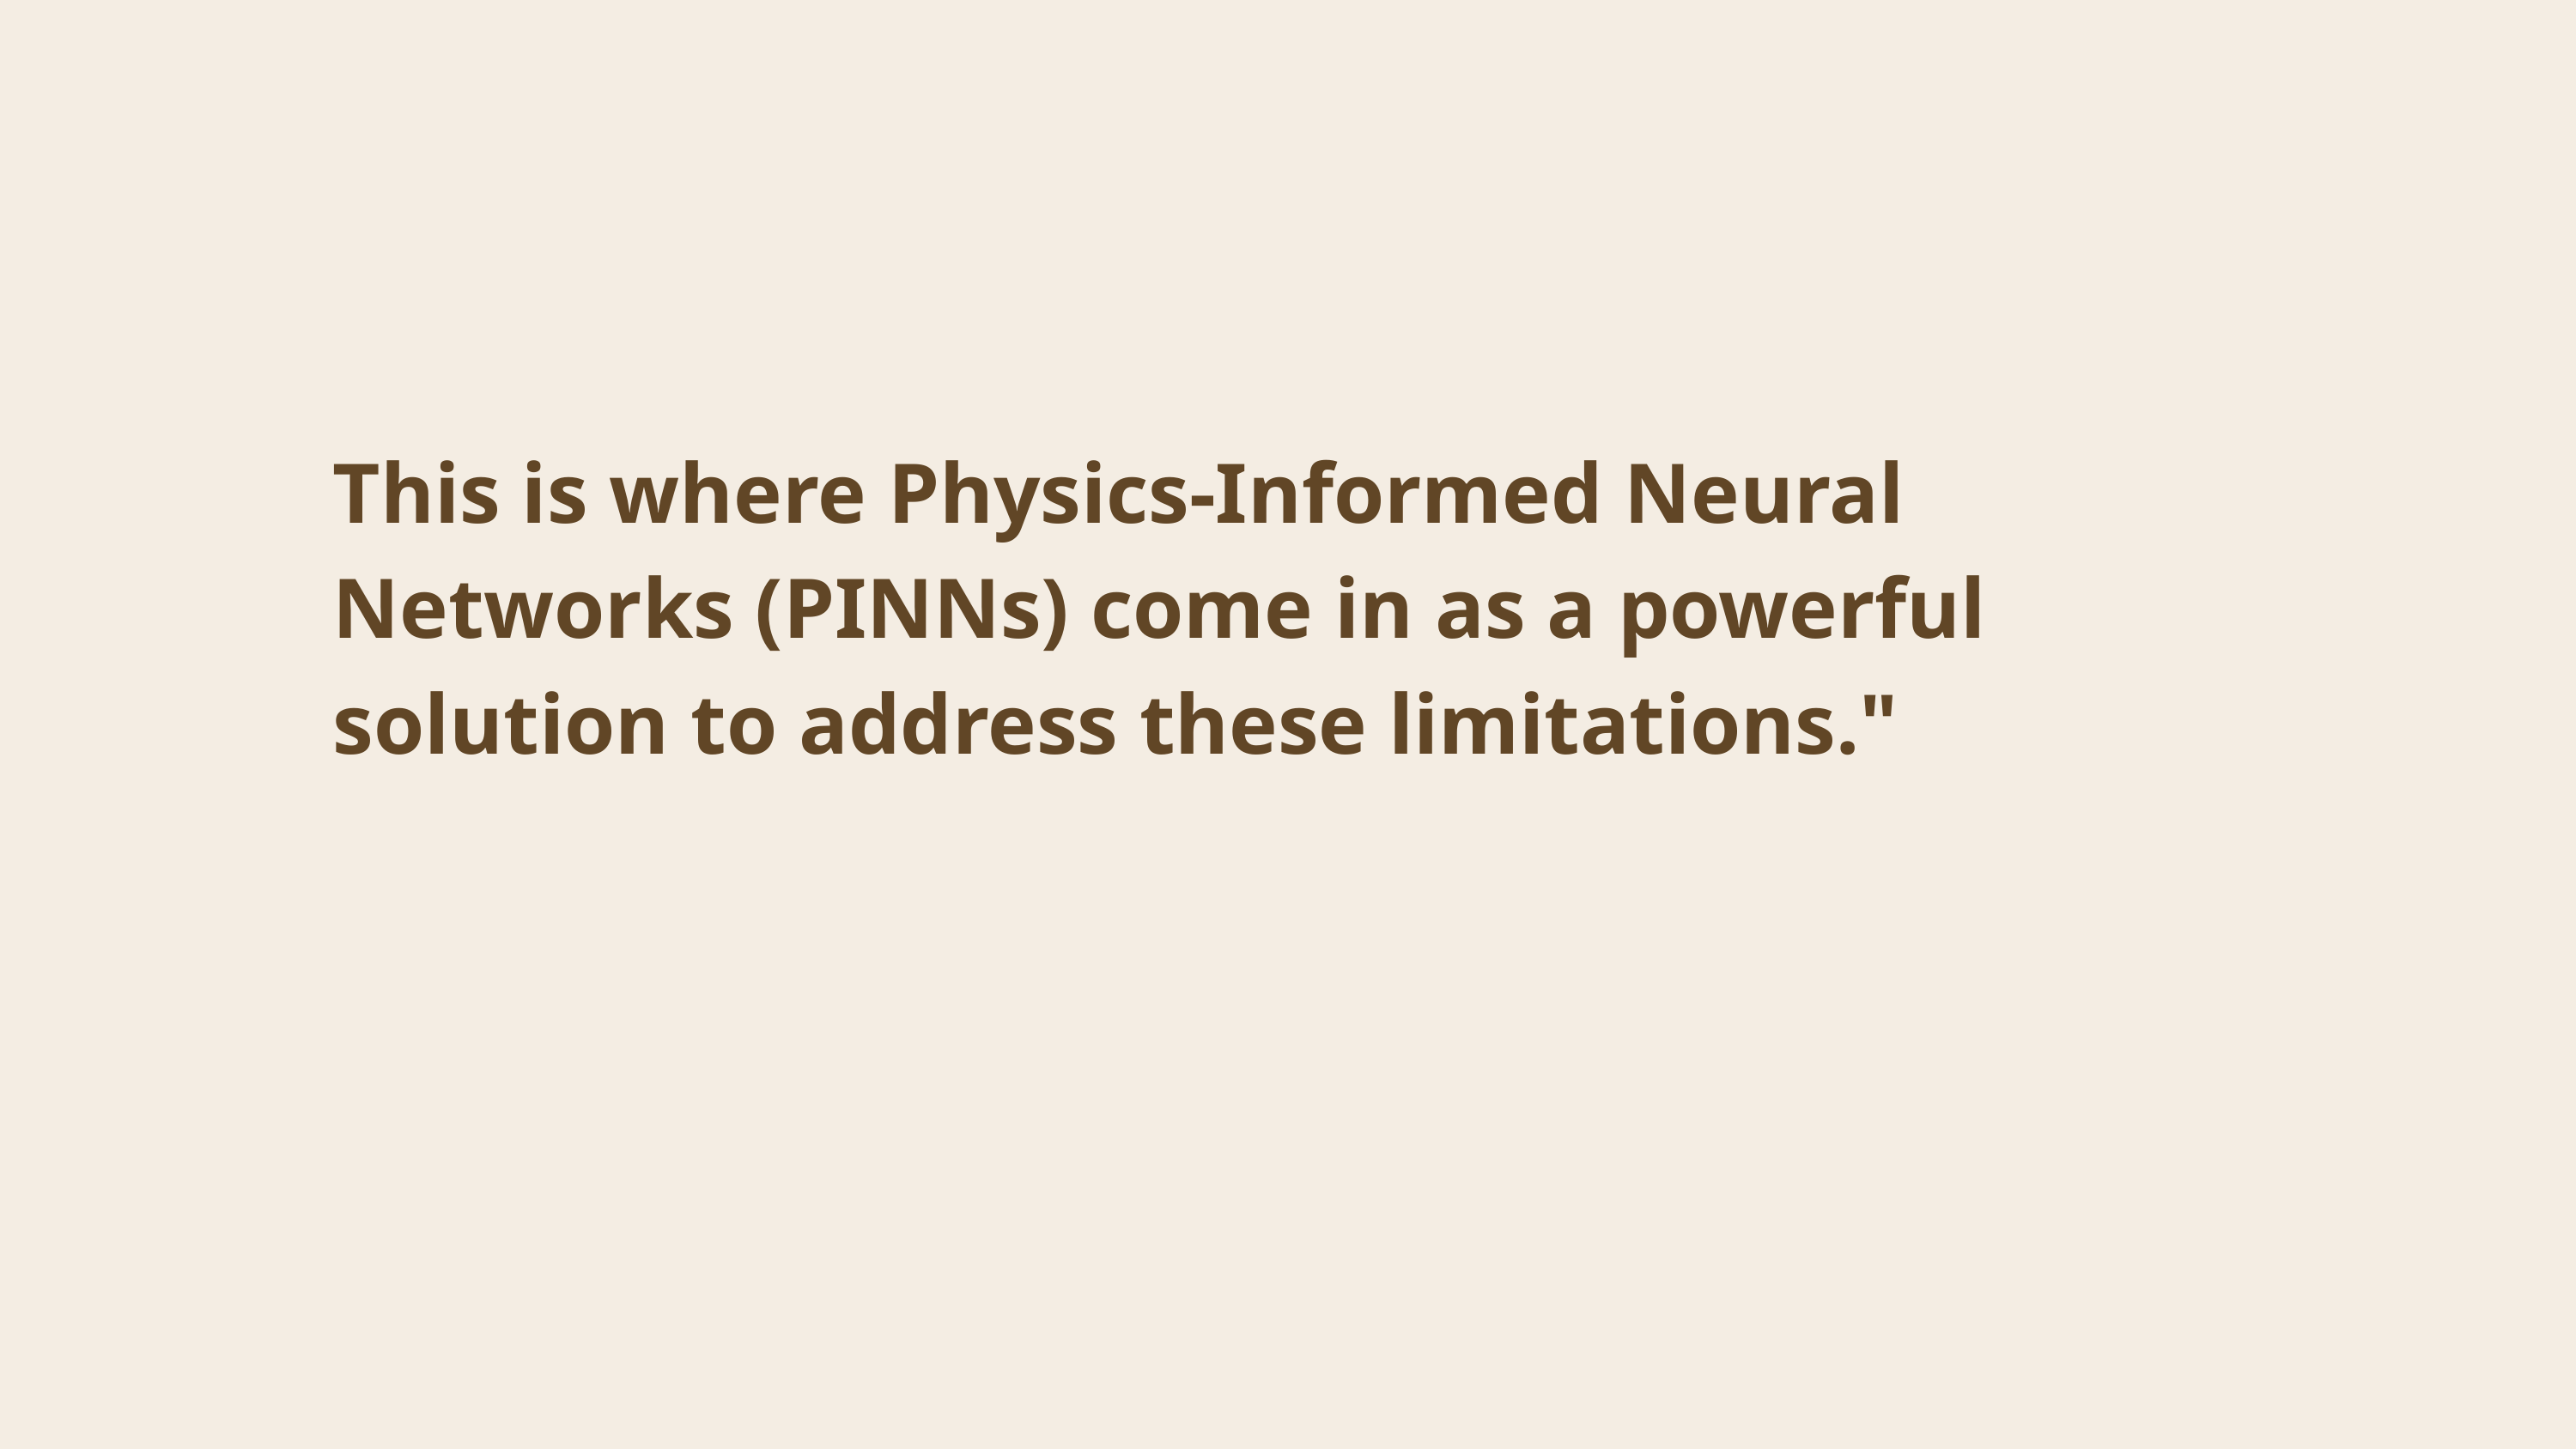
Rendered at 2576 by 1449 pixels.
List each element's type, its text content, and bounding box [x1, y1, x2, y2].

text_box This is where Physics-Informed Neural Networks (PINNs) come in as a powerful solution to address these limitations." [332, 424, 2243, 771]
